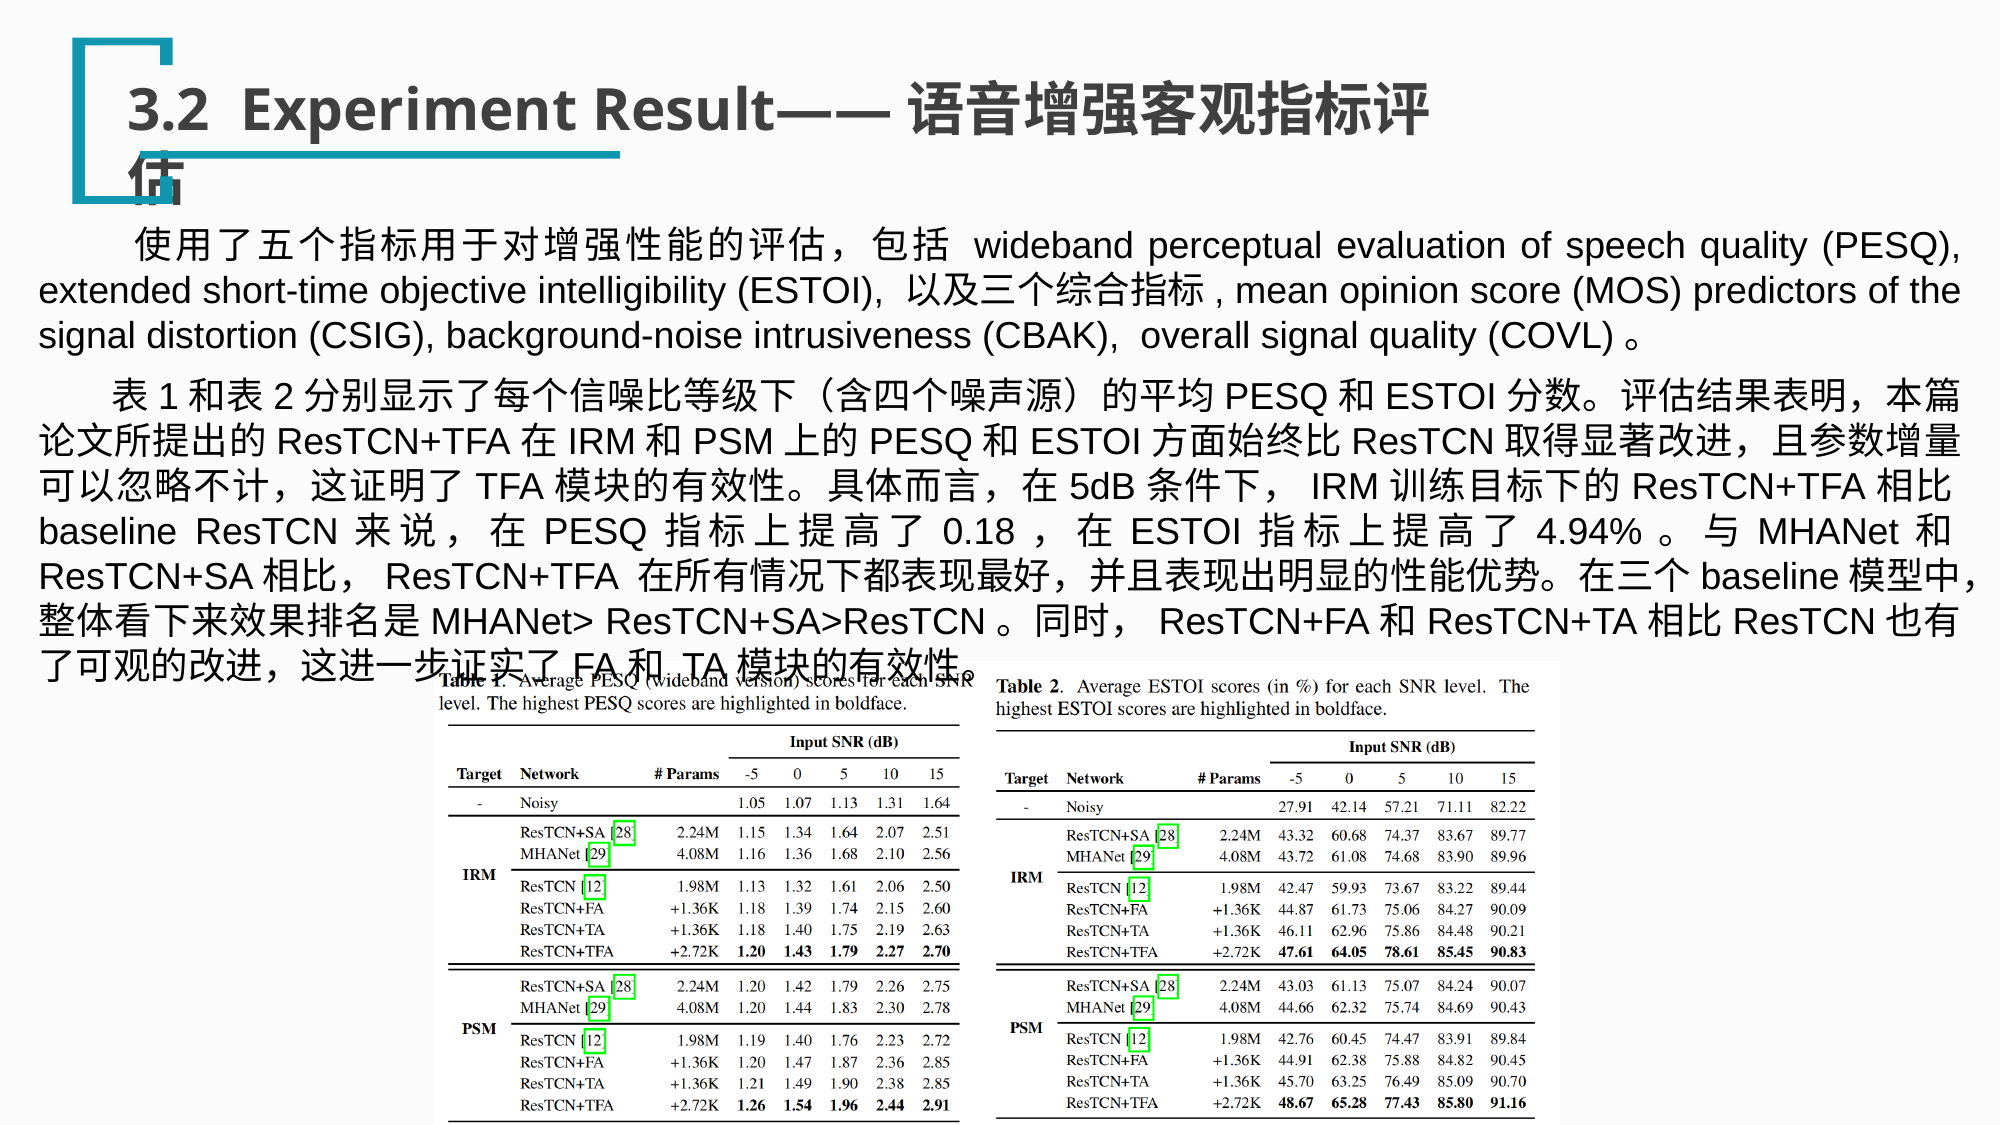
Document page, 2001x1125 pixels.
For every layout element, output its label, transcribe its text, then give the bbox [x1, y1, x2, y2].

text_box 使用了五个指标用于对增强性能的评估，包括 wideband perceptual evaluation of speech quality (PESQ), extended short-time objective intelligibility (ESTOI), 以及三个综合指标, mean opinion score (MOS) predictors of the signal distortion (CSIG), background-noise intrusiveness (CBAK), overall signal quality (COVL)。 [23, 213, 1977, 364]
text_box 表1和表2分别显示了每个信噪比等级下（含四个噪声源）的平均PESQ和ESTOI分数。评估结果表明，本篇论文所提出的ResTCN+TFA在IRM和PSM上的PESQ和ESTOI方面始终比ResTCN取得显著改进，且参数增量可以忽略不计，这证明了TFA模块的有效性。具体而言，在5dB条件下，IRM训练目标下的ResTCN+TFA相比baseline ResTCN来说，在PESQ指标上提高了0.18，在ESTOI指标上提高了4.94%。与MHANet和ResTCN+SA相比，ResTCN+TFA 在所有情况下都表现最好，并且表现出明显的性能优势。在三个baseline模型中，整体看下来效果排名是MHANet> ResTCN+SA>ResTCN。同时，ResTCN+FA和ResTCN+TA相比ResTCN也有了可观的改进，这进一步证实了FA和 TA模块的有效性。 [23, 364, 1977, 696]
picture [434, 661, 1560, 1125]
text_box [72, 37, 1470, 204]
